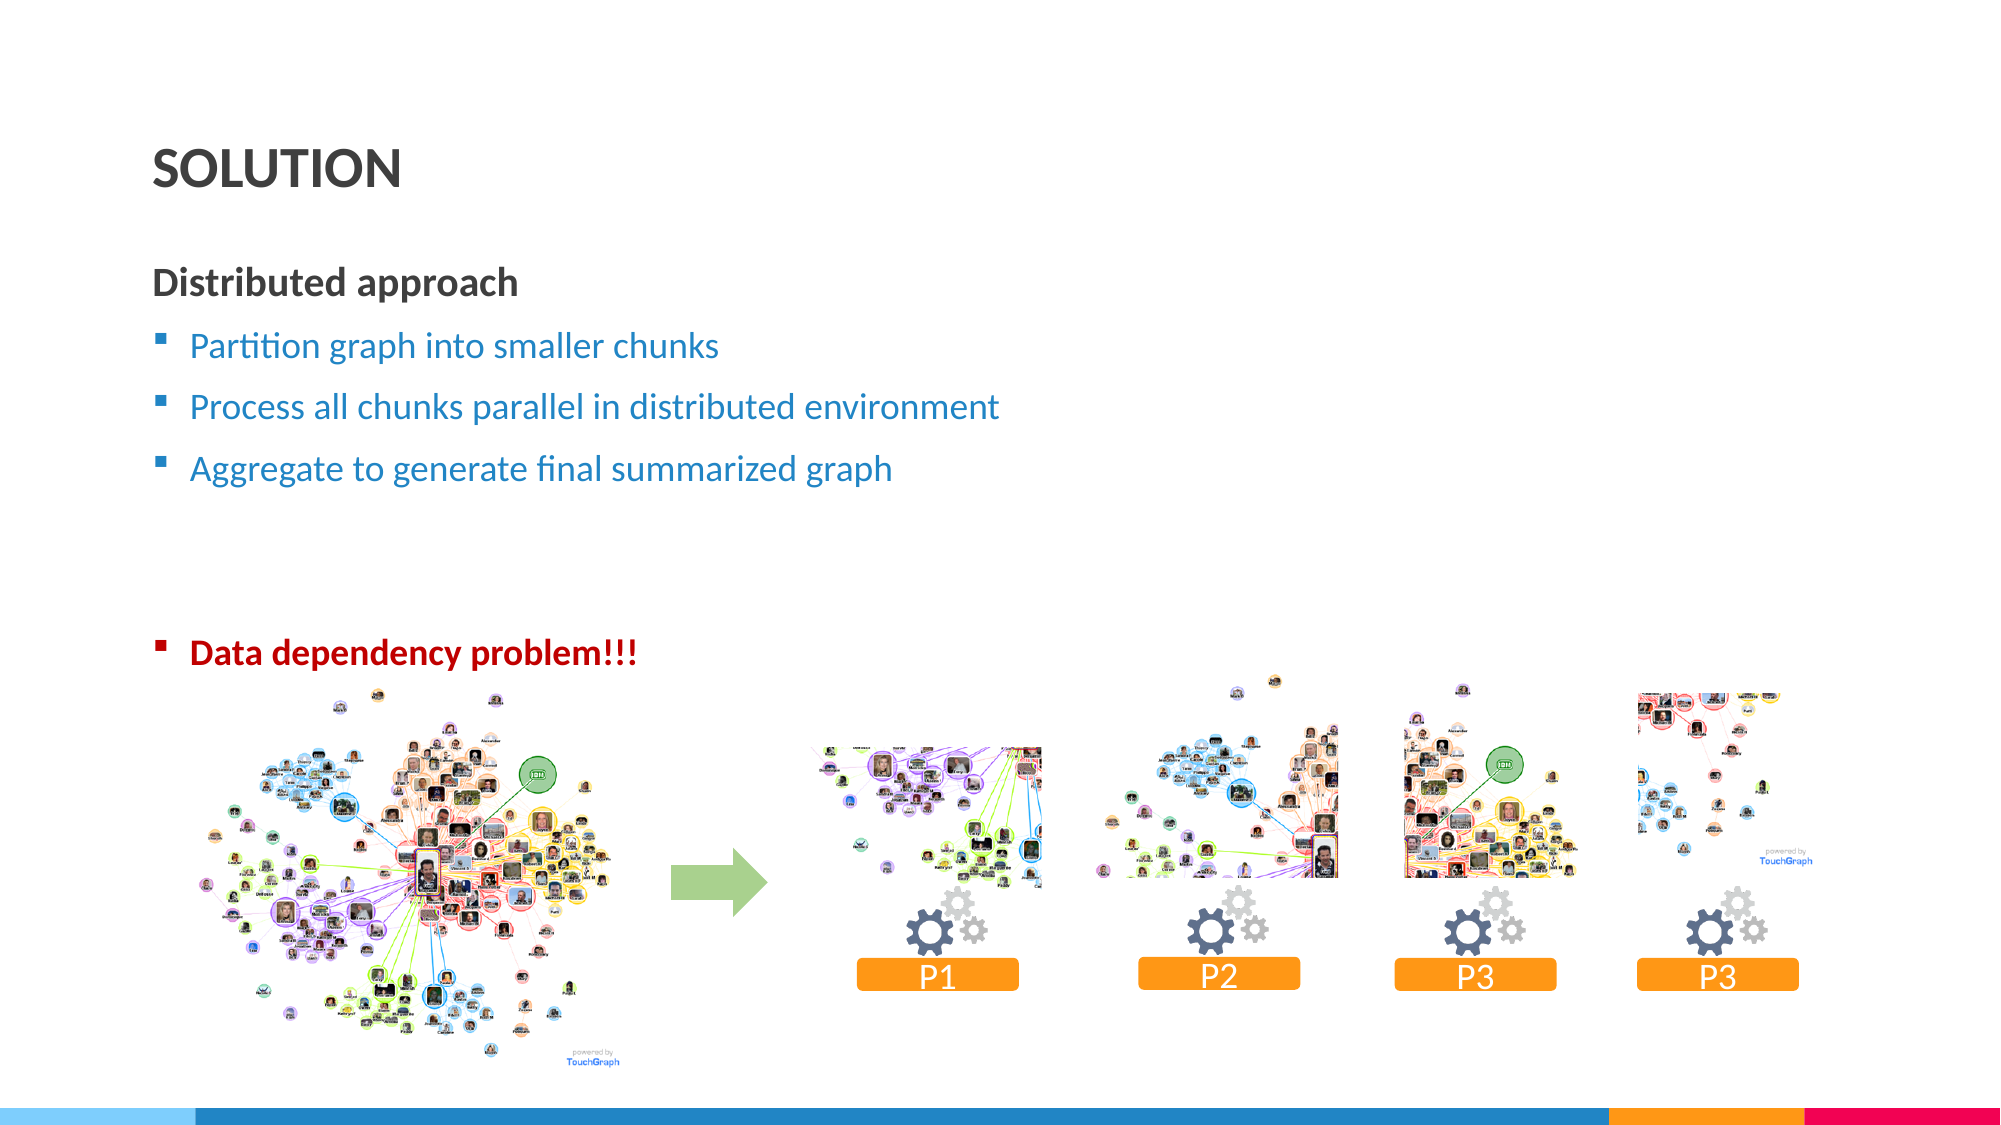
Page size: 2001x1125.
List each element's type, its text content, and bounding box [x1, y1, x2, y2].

list Distributed approach Partition graph into smaller chunks Process all chunks parallel in distributed environment Aggregate to generate final summarized graph Data dependency problem!!! [137, 252, 1863, 1063]
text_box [779, 657, 1819, 991]
text_box [670, 845, 770, 920]
title SOLUTION [137, 59, 1863, 252]
picture [181, 671, 626, 1074]
